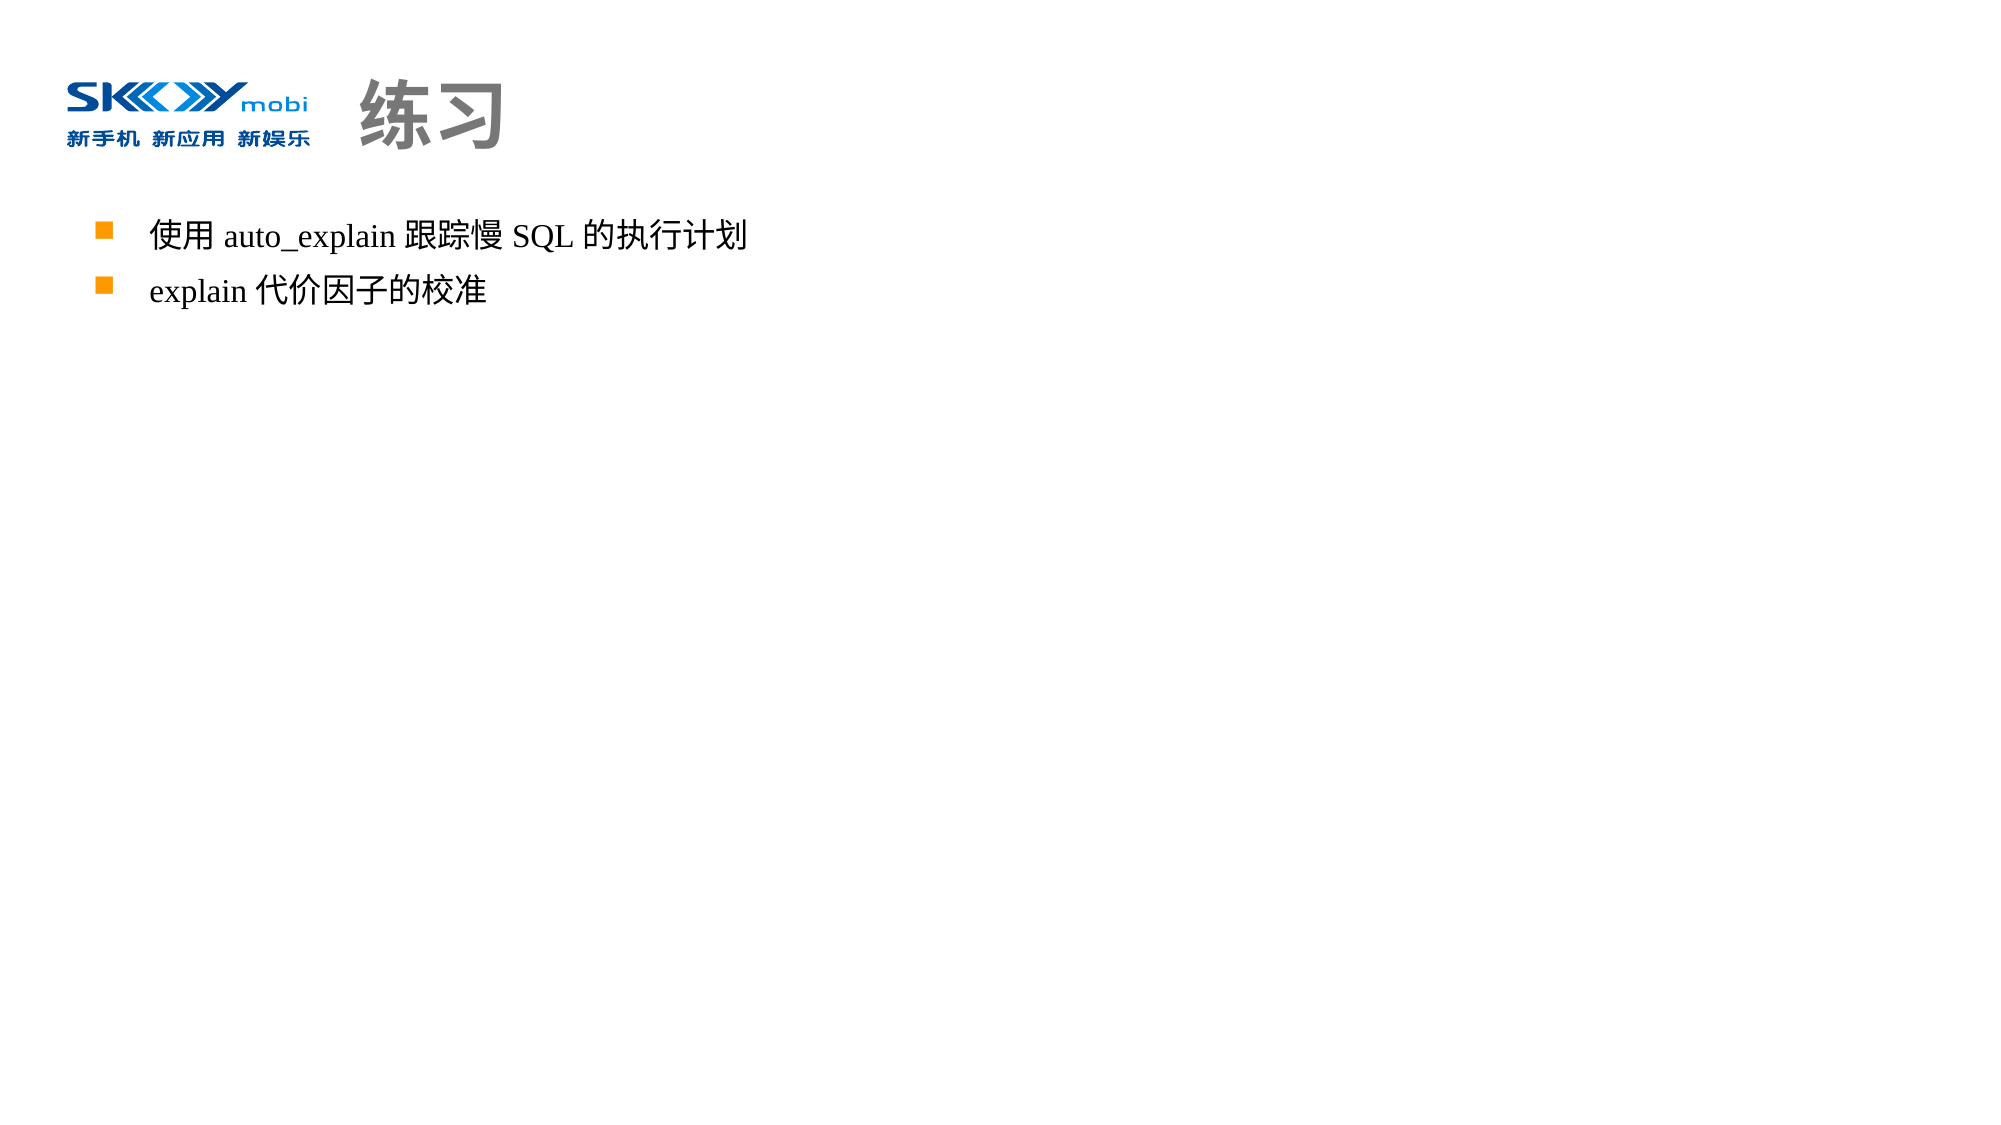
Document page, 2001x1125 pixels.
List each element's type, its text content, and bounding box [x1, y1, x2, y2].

title 练习 [343, 60, 1901, 167]
list 使用auto_explain跟踪慢SQL的执行计划 explain代价因子的校准 [77, 198, 1901, 1020]
